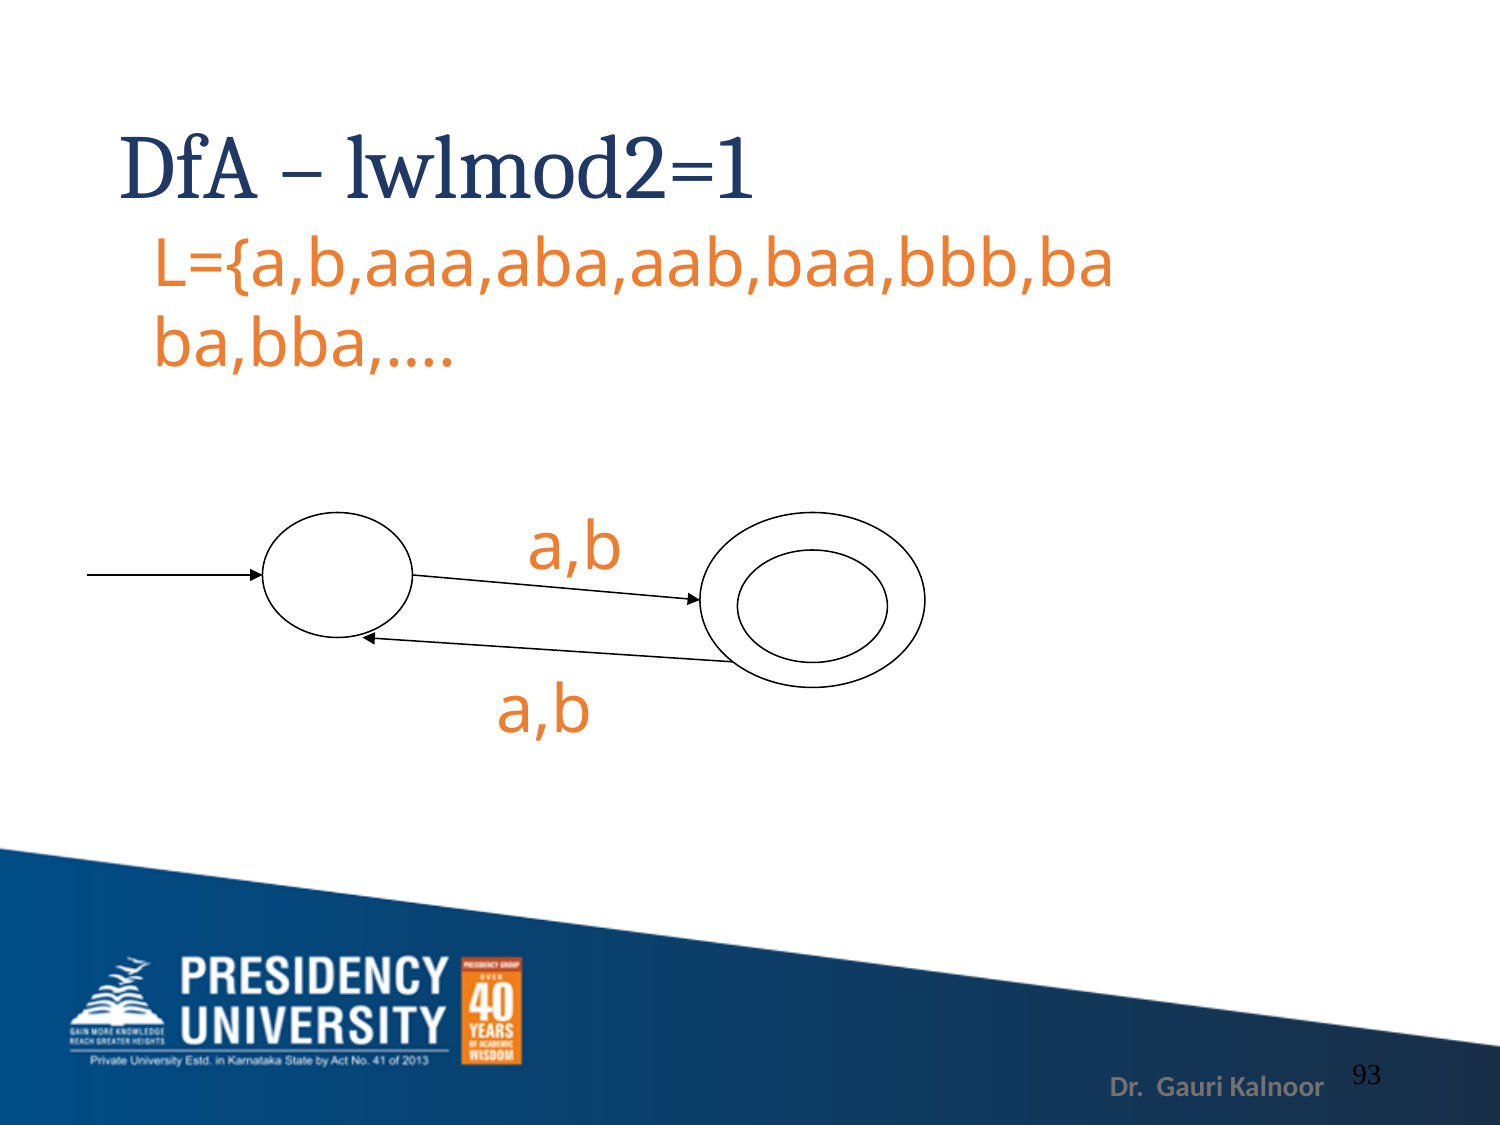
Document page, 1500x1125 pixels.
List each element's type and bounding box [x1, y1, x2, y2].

picture [0, 845, 1500, 1125]
title [103, 59, 1397, 278]
text_box [137, 212, 1138, 388]
text_box [1095, 1059, 1405, 1110]
slide_number [1059, 1042, 1397, 1103]
text_box [87, 495, 925, 754]
